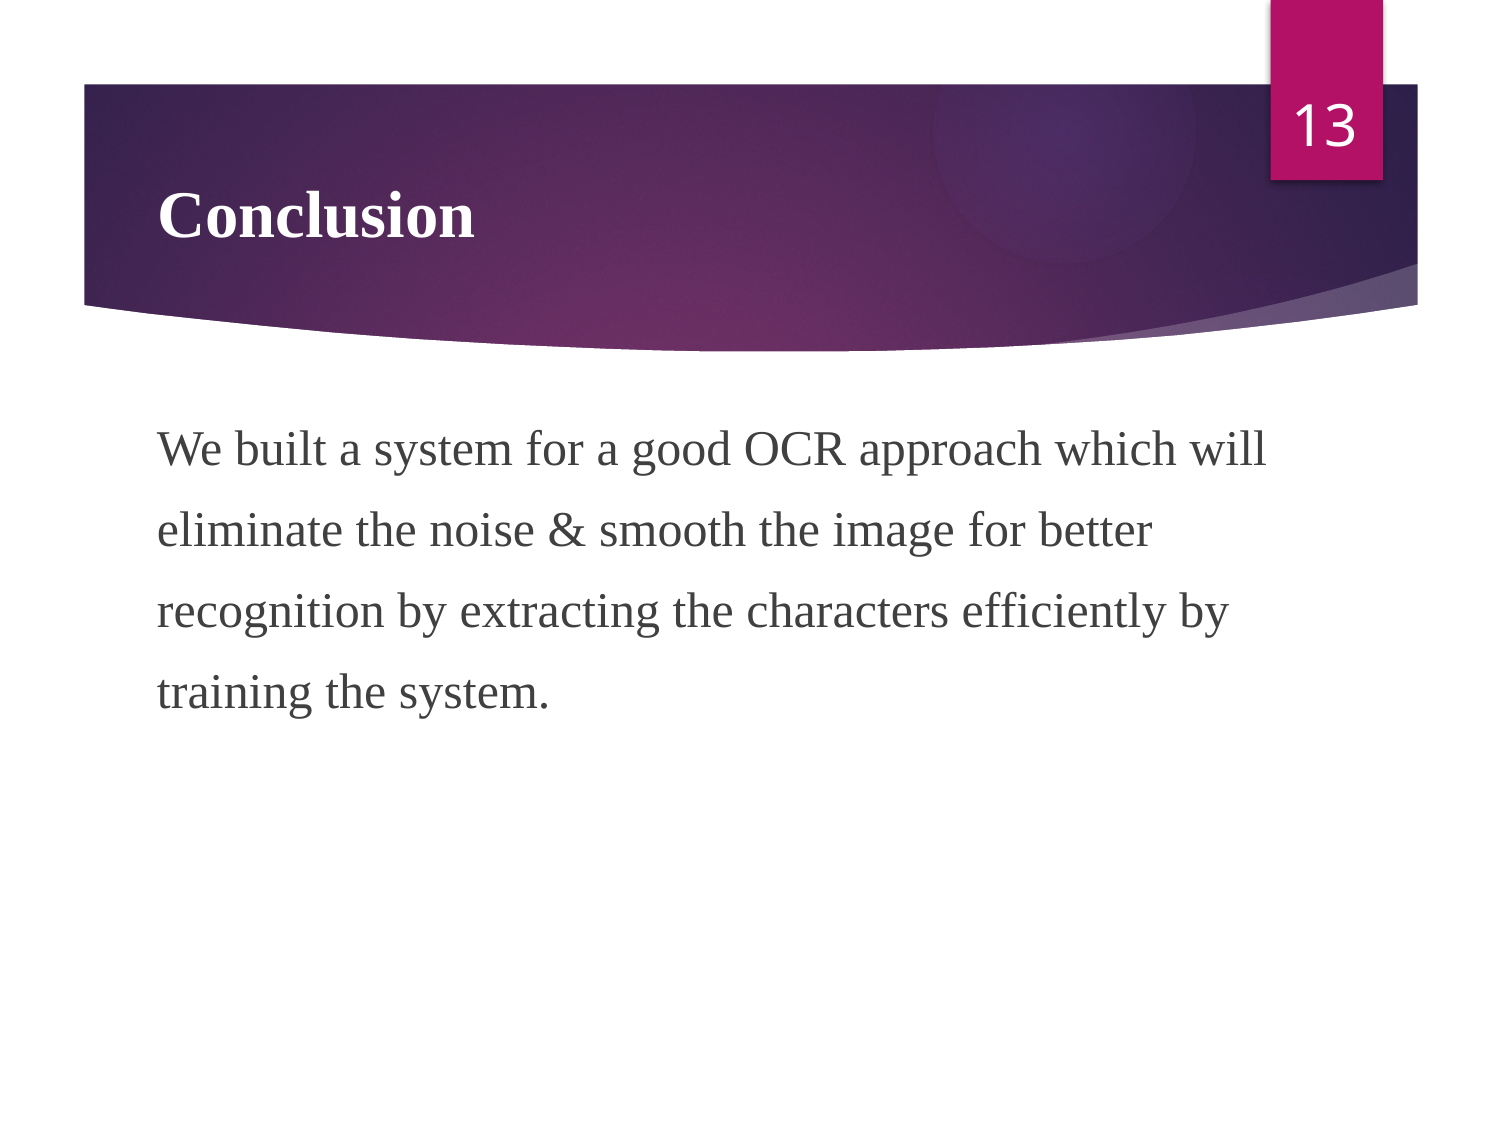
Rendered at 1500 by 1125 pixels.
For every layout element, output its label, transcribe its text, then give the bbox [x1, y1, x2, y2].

title Conclusion [142, 152, 1183, 269]
list We built a system for a good OCR approach which will eliminate the noise & smooth the image for better recognition by extracting the characters efficiently by training the system. [141, 408, 1390, 988]
slide_number 13 [1259, 48, 1390, 175]
